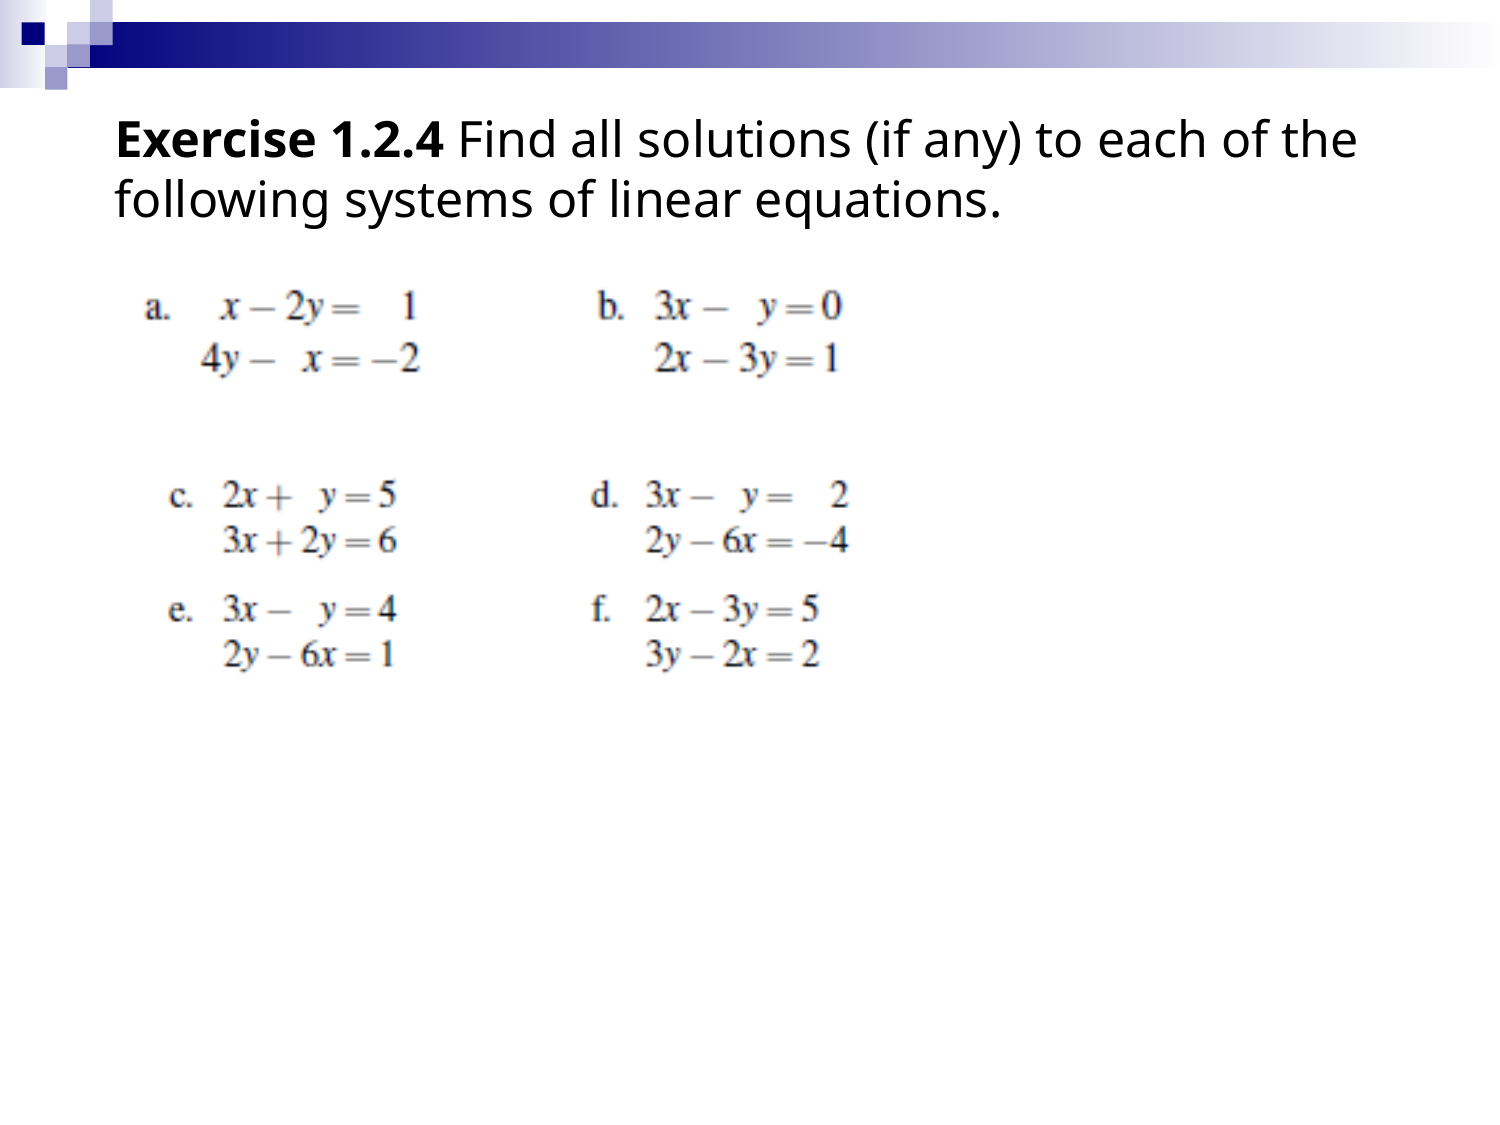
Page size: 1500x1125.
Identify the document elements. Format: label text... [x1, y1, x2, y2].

picture [137, 274, 866, 413]
picture [159, 447, 872, 713]
text_box Exercise 1.2.4 Find all solutions (if any) to each of the following systems of linear equations. [99, 99, 1375, 235]
